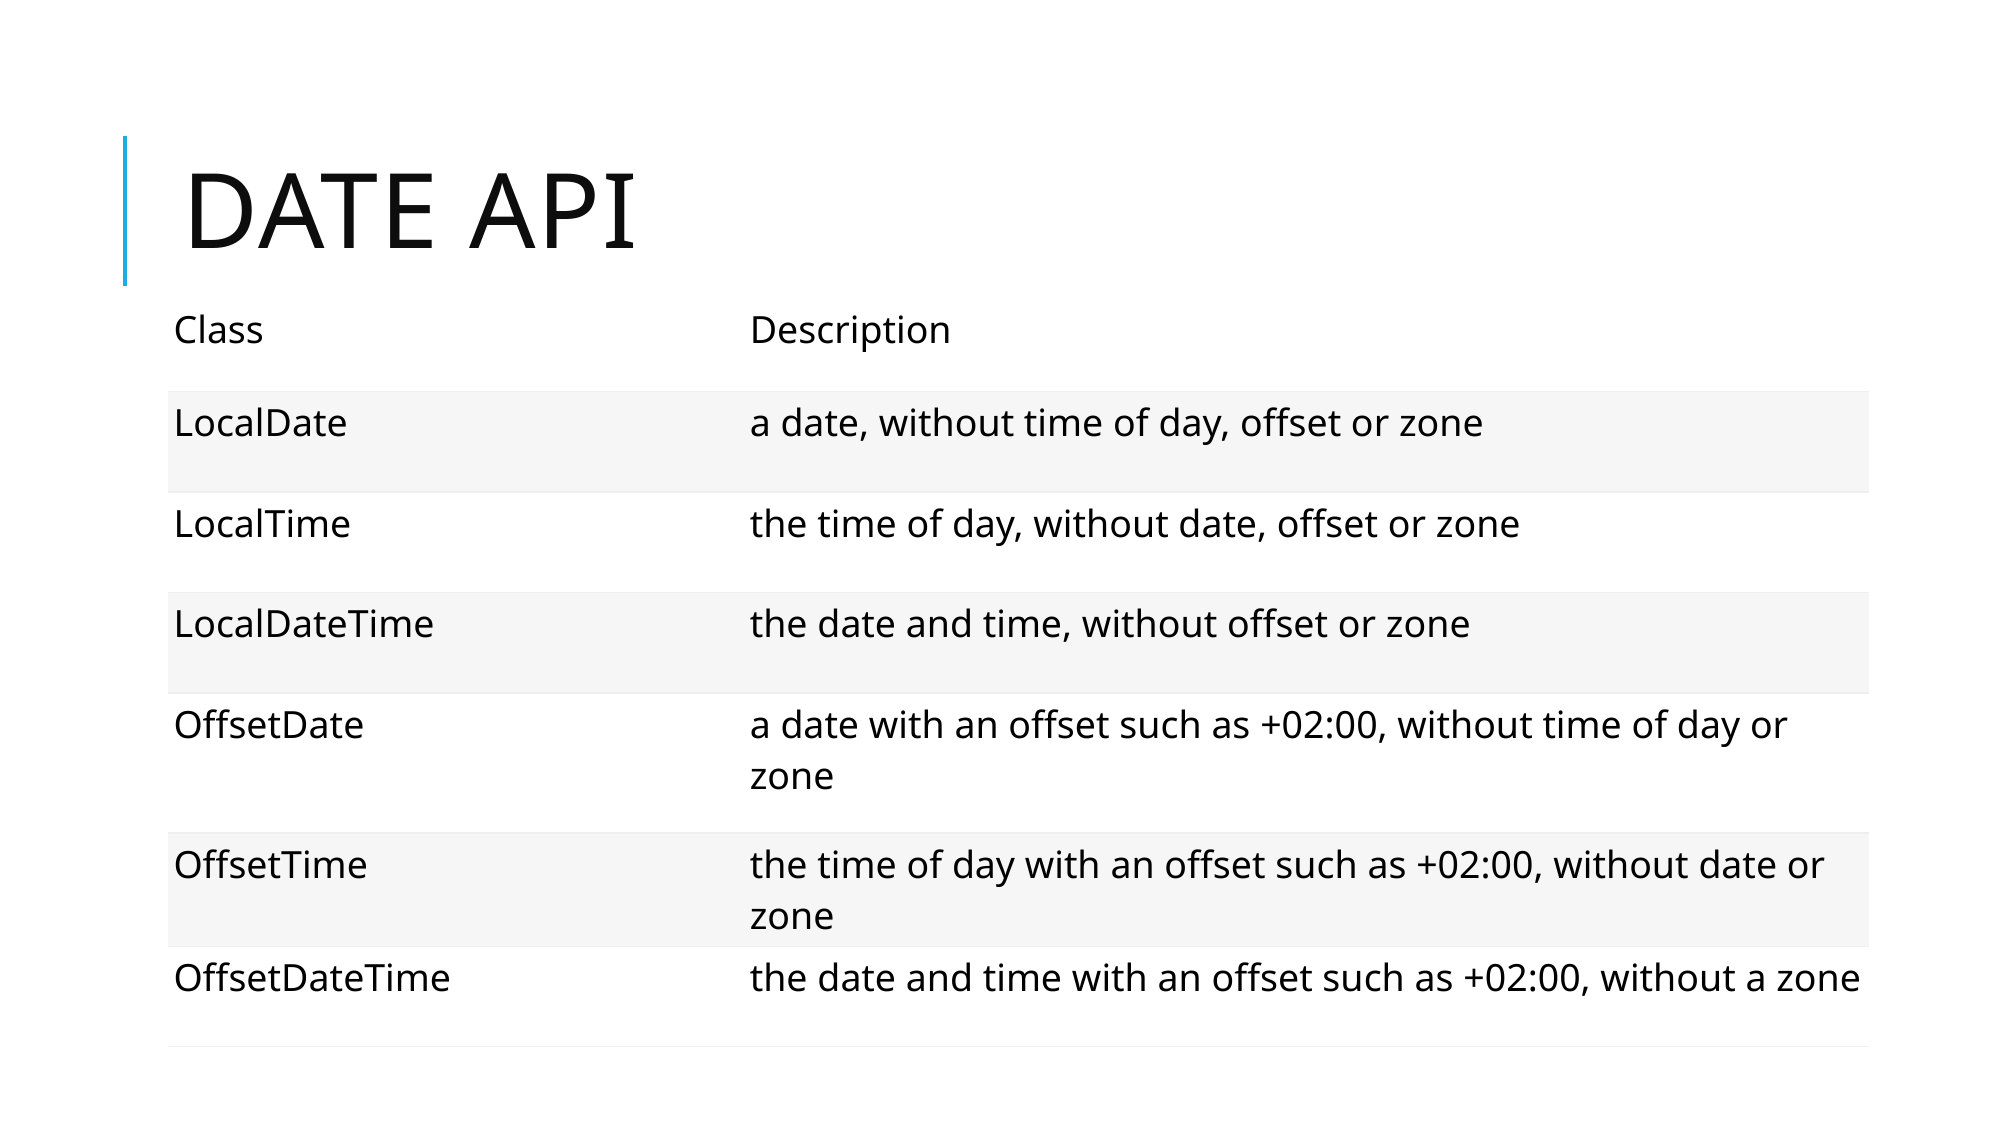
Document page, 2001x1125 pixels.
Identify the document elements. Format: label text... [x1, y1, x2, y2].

table_cell a date, without time of day, offset or zone [744, 392, 1869, 491]
table_cell the date and time with an offset such as +02:00, without a zone [744, 947, 1869, 1046]
table_cell LocalDate [168, 392, 744, 491]
table_cell OffsetDateTime [168, 947, 744, 1046]
table_cell a date with an offset such as +02:00, without time of day or zone [744, 694, 1869, 832]
title Date API [168, 96, 1763, 298]
table_cell the time of day, without date, offset or zone [744, 493, 1869, 592]
table_header Description [744, 298, 1869, 391]
table_cell OffsetTime [168, 834, 744, 946]
table_cell LocalDateTime [168, 593, 744, 692]
table_header Class [168, 298, 744, 391]
table_cell the date and time, without offset or zone [744, 593, 1869, 692]
table_cell OffsetDate [168, 694, 744, 832]
table_cell the time of day with an offset such as +02:00, without date or zone [744, 834, 1869, 946]
table_cell LocalTime [168, 493, 744, 592]
